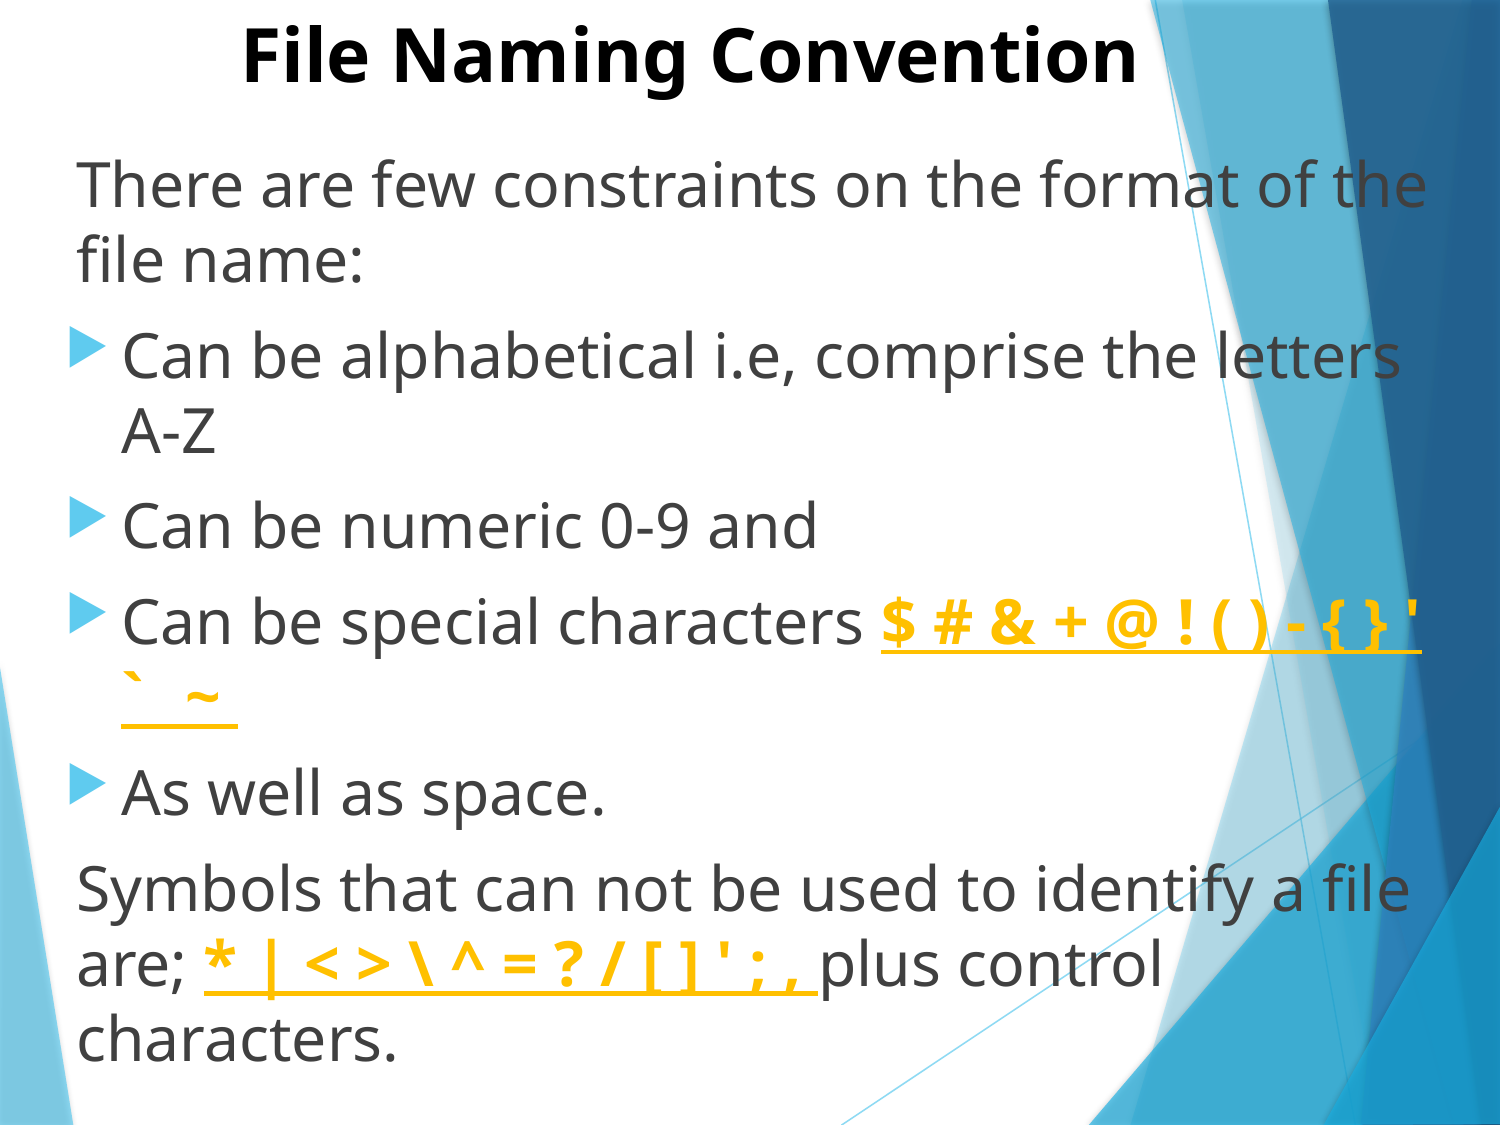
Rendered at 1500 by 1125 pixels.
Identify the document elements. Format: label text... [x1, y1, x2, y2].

title File Naming Convention [225, 0, 1200, 137]
list There are few constraints on the format of the file name: Can be alphabetical i.e, comprise the letters A-Z Can be numeric 0-9 and Can be special characters $ # & + @ ! ( ) - { } ' `_ ~ As well as space. Symbols that can not be used to identify a file are; * | < > \ ^ = ? / [ ] ' ; , plus control characters. [50, 137, 1475, 1050]
